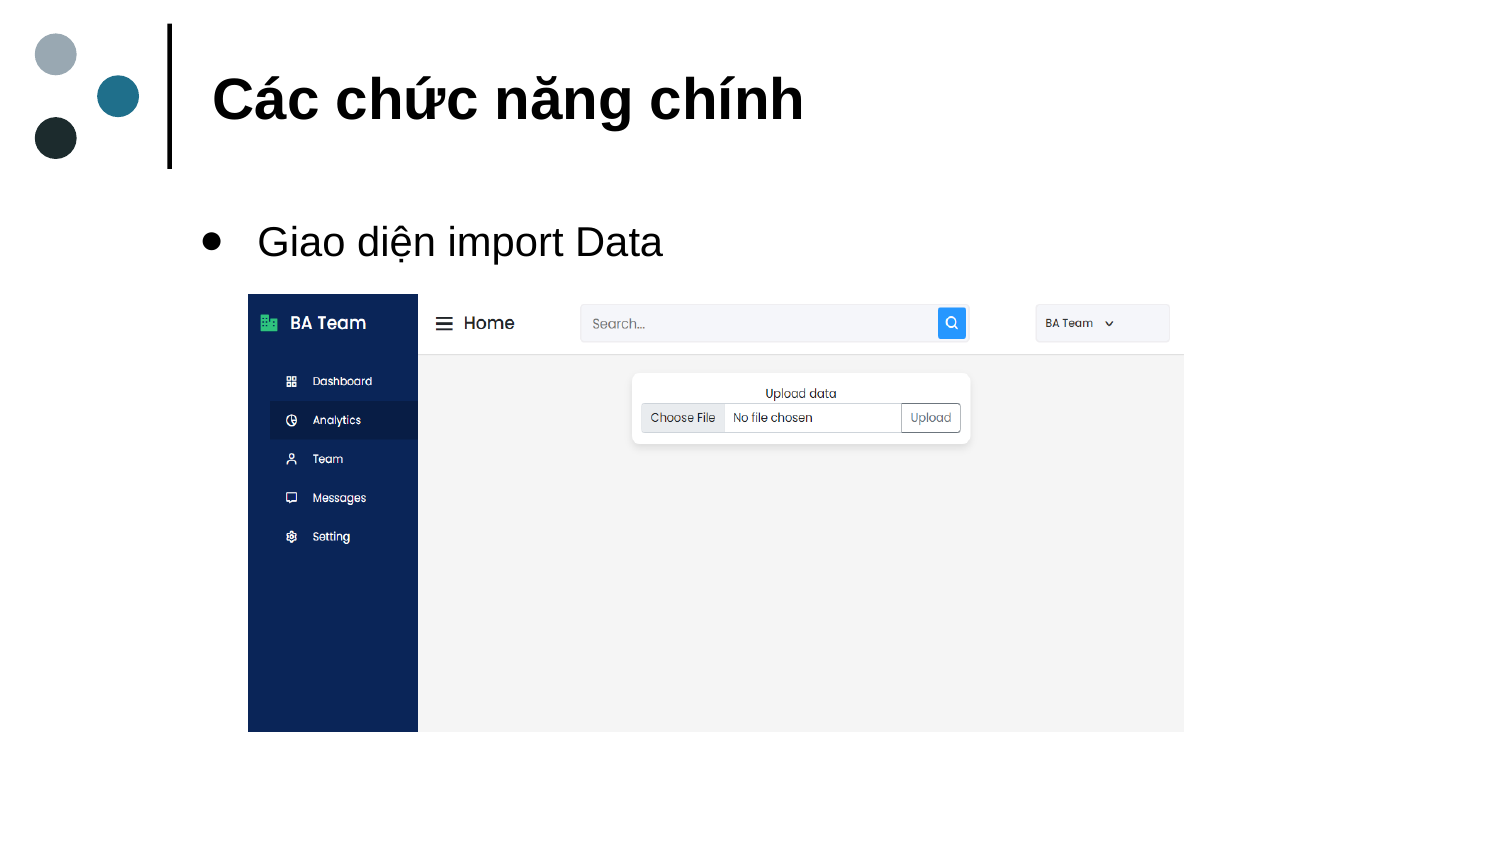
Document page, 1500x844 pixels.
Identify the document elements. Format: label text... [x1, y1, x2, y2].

text_box [97, 75, 140, 118]
picture [247, 294, 1184, 732]
text_box [34, 117, 77, 159]
text_box [34, 33, 77, 76]
text_box Các chức năng chính [188, 55, 831, 137]
text_box [167, 23, 172, 169]
text_box Giao diện import Data [167, 199, 733, 280]
